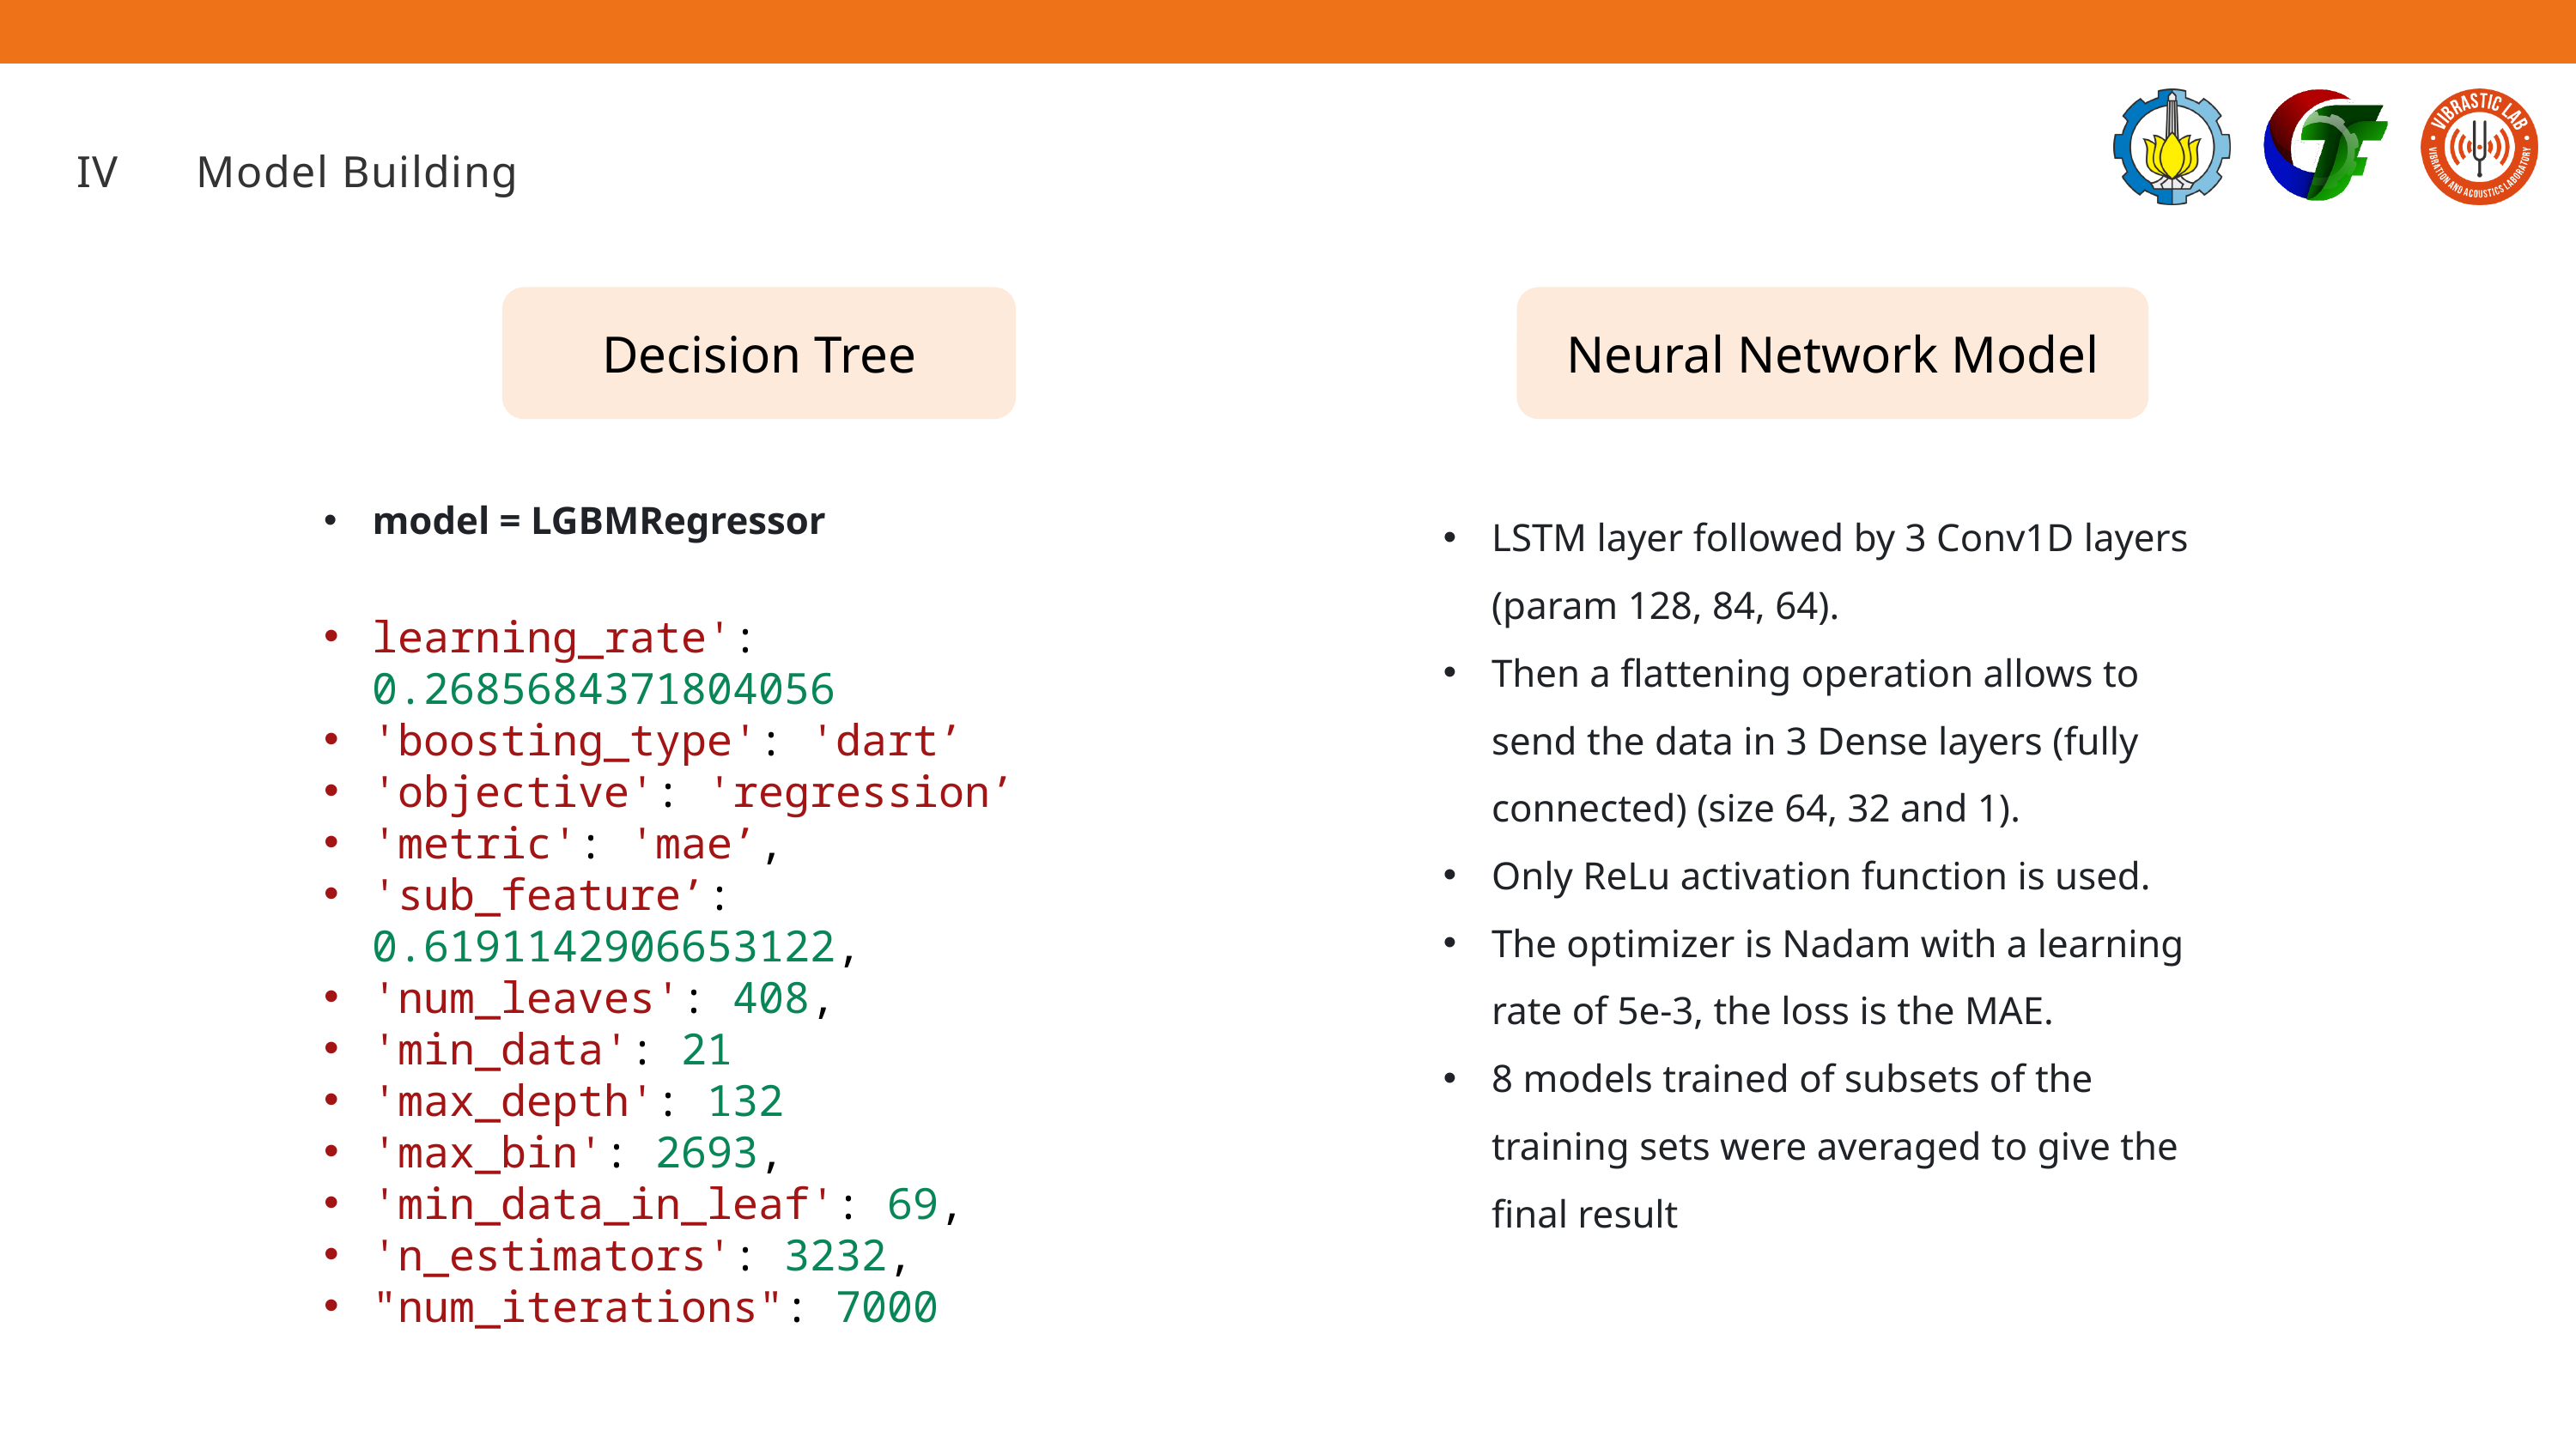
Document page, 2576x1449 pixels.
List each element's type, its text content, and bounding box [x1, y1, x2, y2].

text_box Model Building [196, 144, 1689, 197]
text_box LSTM layer followed by 3 Conv1D layers (param 128, 84, 64). Then a flattening operation allows to send the data in 3 Dense layers (fully connected) (size 64, 32 and 1). Only ReLu activation function is used. The optimizer is Nadam with a learning rate of 5e-3, the loss is the MAE. 8 models trained of subsets of the training sets were averaged to give the final result [1431, 485, 2235, 1107]
text_box model = LGBMRegressor learning_rate': 0.2685684371804056 'boosting_type': 'dart’ 'objective': 'regression’ 'metric': 'mae’, 'sub_feature’: 0.6191142906653122, 'num_leaves': 408, 'min_data': 21 'max_depth': 132 'max_bin': 2693, 'min_data_in_leaf': 69, 'n_estimators': 3232, "num_iterations": 7000 [311, 468, 1207, 1107]
text_box IV [59, 144, 136, 197]
text_box model = LGBMRegressor learning_rate': 0.2685684371804056 'boosting_type': 'dart’ 'objective': 'regression’ 'metric': 'mae’, 'sub_feature’: 0.6191142906653122, 'num_leaves': 408, 'min_data': 21 'max_depth': 132 'max_bin': 2693, 'min_data_in_leaf': 69, 'n_estimators': 3232, "num_iterations": 7000 [311, 1119, 1207, 1405]
picture [2259, 84, 2388, 206]
picture [2421, 88, 2538, 206]
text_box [0, 0, 2576, 64]
picture [2113, 88, 2231, 206]
text_box Decision Tree [500, 285, 1018, 421]
text_box LSTM layer followed by 3 Conv1D layers (param 128, 84, 64). Then a flattening operation allows to send the data in 3 Dense layers (fully connected) (size 64, 32 and 1). Only ReLu activation function is used. The optimizer is Nadam with a learning rate of 5e-3, the loss is the MAE. 8 models trained of subsets of the training sets were averaged to give the final result [1431, 1119, 2235, 1242]
text_box Neural Network Model [1515, 285, 2151, 421]
